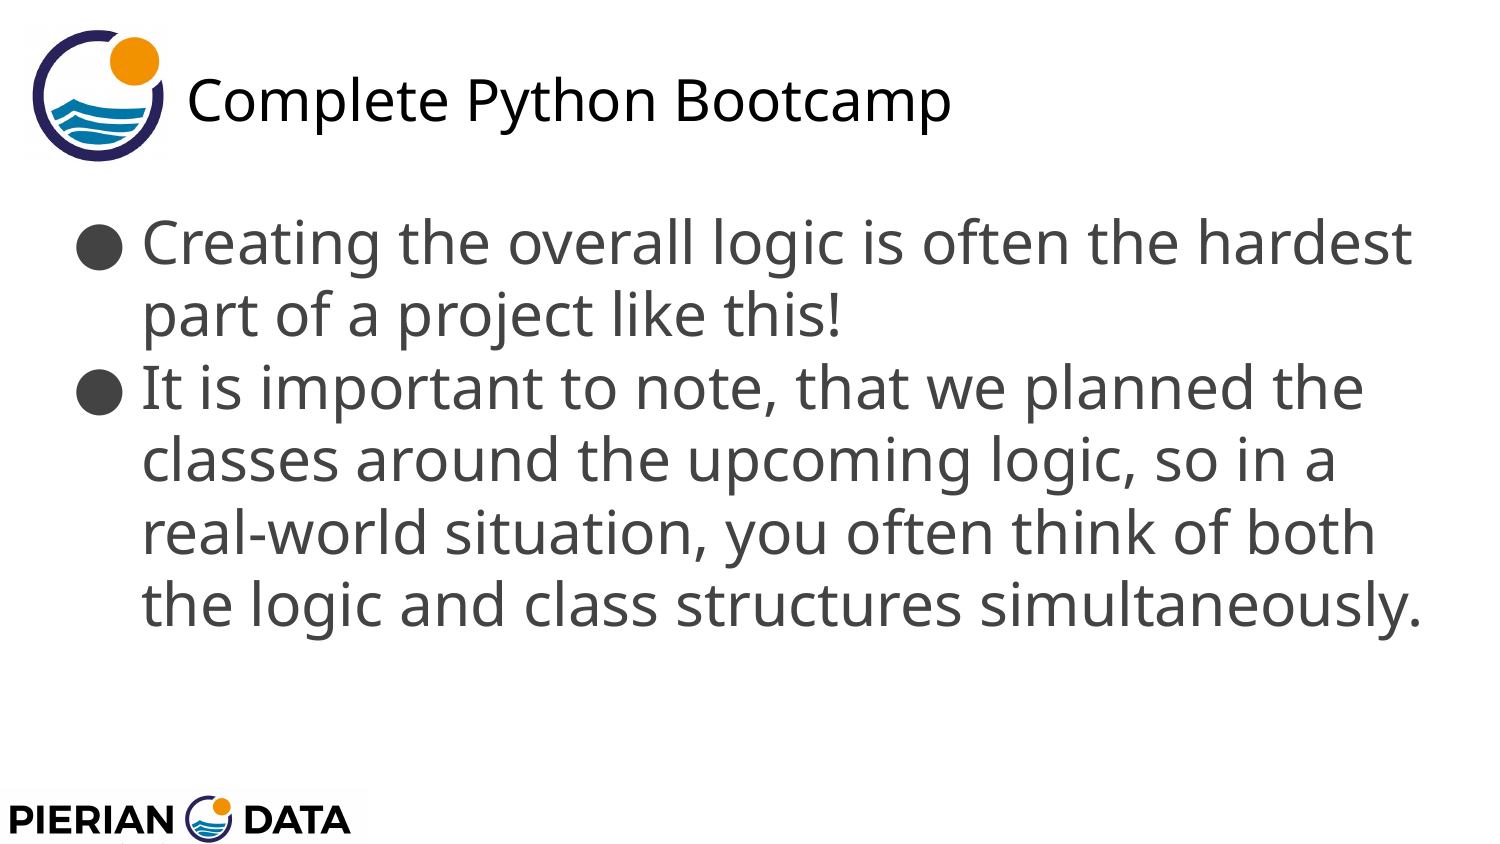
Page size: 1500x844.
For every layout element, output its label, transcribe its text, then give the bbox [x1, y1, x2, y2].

title Complete Python Bootcamp [176, 48, 1449, 143]
picture [24, 24, 172, 167]
picture [0, 787, 368, 844]
list Creating the overall logic is often the hardest part of a project like this! It is important to note, that we planned the classes around the upcoming logic, so in a real-world situation, you often think of both the logic and class structures simultaneously. [51, 189, 1476, 750]
